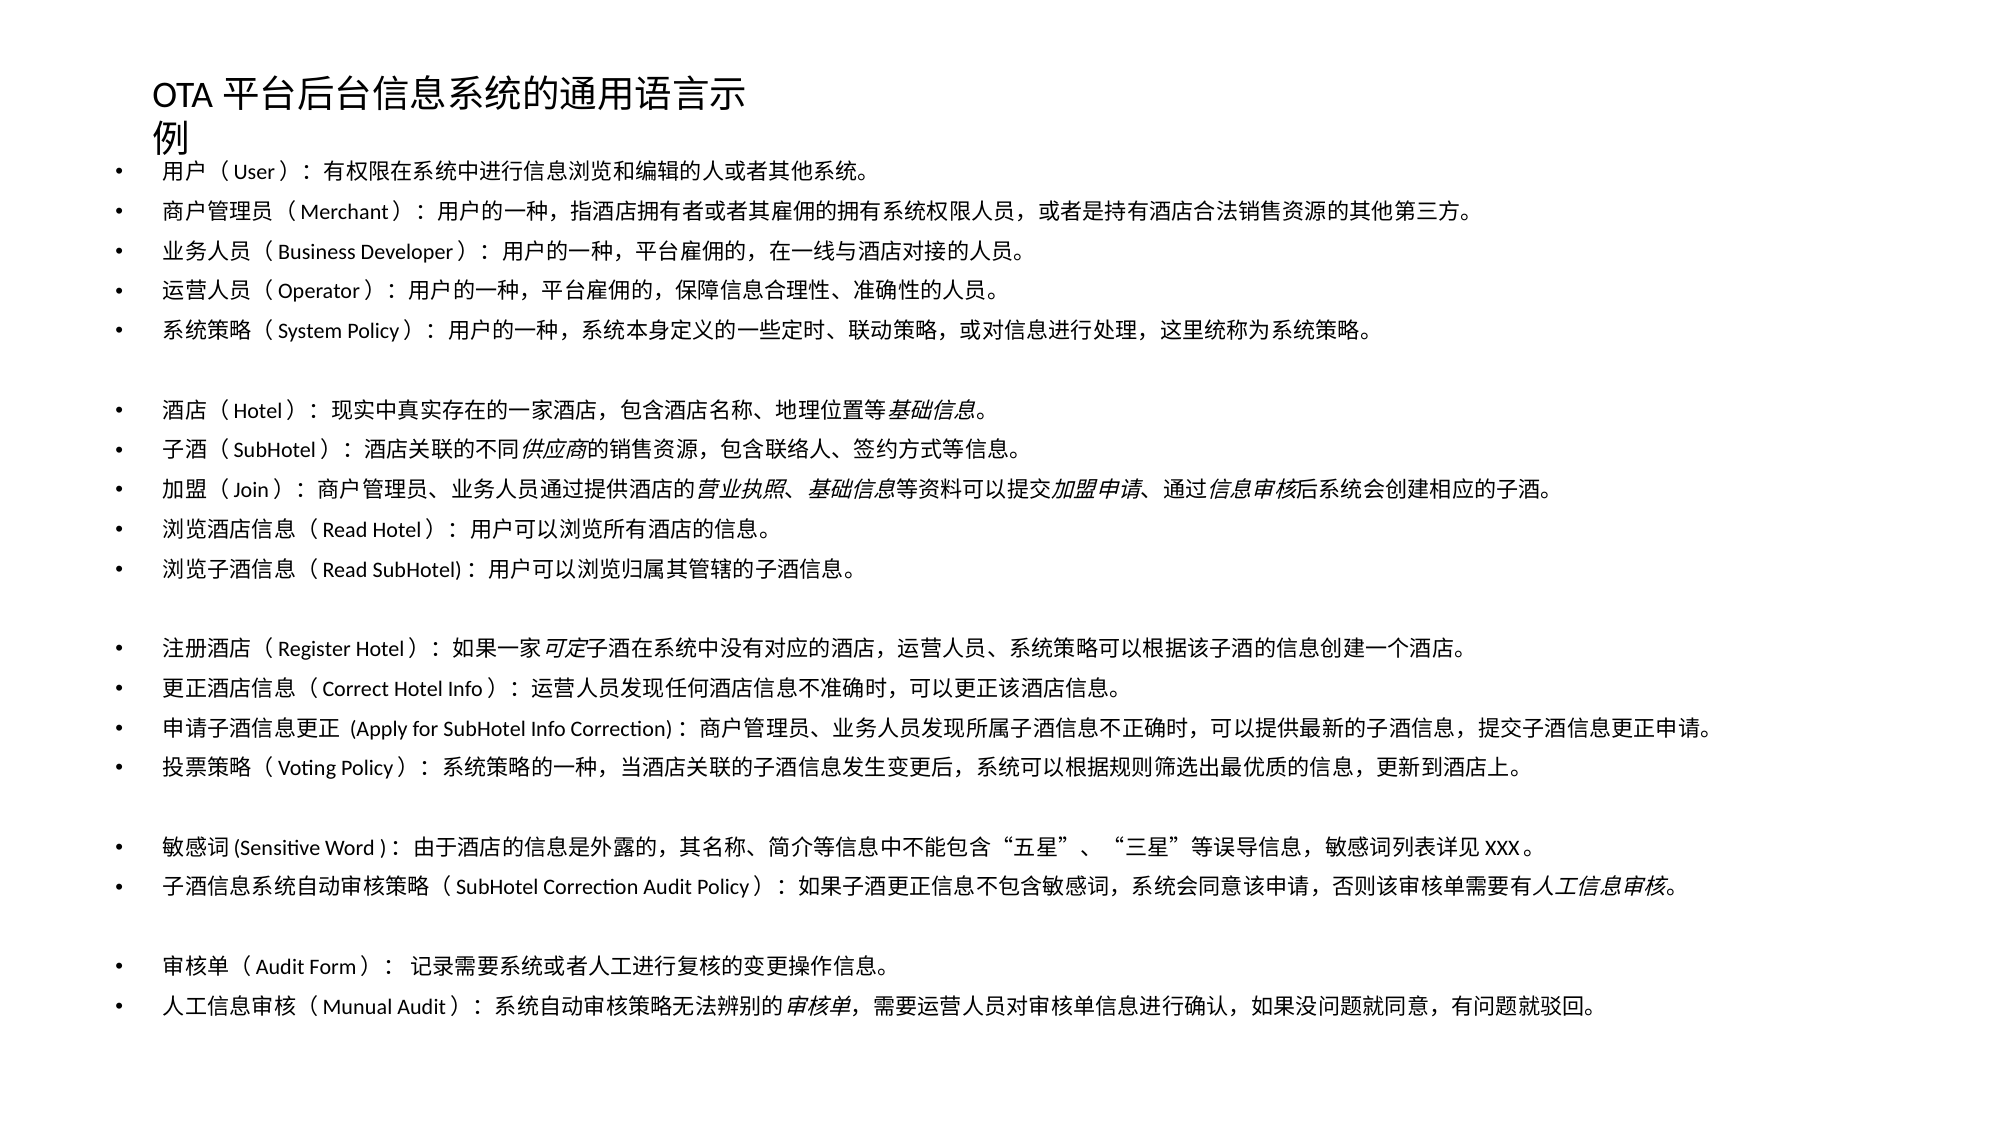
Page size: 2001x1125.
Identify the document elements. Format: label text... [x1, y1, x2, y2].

list 用户（User）：有权限在系统中进行信息浏览和编辑的人或者其他系统。 商户管理员（Merchant）：用户的一种，指酒店拥有者或者其雇佣的拥有系统权限人员，或者是持有酒店合法销售资源的其他第三方。 业务人员（Business Developer）：用户的一种，平台雇佣的，在一线与酒店对接的人员。 运营人员（Operator）：用户的一种，平台雇佣的，保障信息合理性、准确性的人员。 系统策略（System Policy）：用户的一种，系统本身定义的一些定时、联动策略，或对信息进行处理，这里统称为系统策略。 酒店（Hotel）：现实中真实存在的一家酒店，包含酒店名称、地理位置等基础信息。 子酒（SubHotel）：酒店关联的不同供应商的销售资源，包含联络人、签约方式等信息。 加盟（Join）：商户管理员、业务人员通过提供酒店的营业执照、基础信息等资料可以提交加盟申请、通过信息审核后系统会创建相应的子酒。 浏览酒店信息（Read Hotel）：用户可以浏览所有酒店的信息。 浏览子酒信息（Read SubHotel)：用户可以浏览归属其管辖的子酒信息。 注册酒店（Register Hotel）：如果一家可定子酒在系统中没有对应的酒店，运营人员、系统策略可以根据该子酒的信息创建一个酒店。 更正酒店信息（Correct Hotel Info）：运营人员发现任何酒店信息不准确时，可以更正该酒店信息。 申请子酒信息更正 (Apply for SubHotel Info Correction)：商户管理员、业务人员发现所属子酒信息不正确时，可以提供最新的子酒信息，提交子酒信息更正申请。 投票策略（Voting Policy）：系统策略的一种，当酒店关联的子酒信息发生变更后，系统可以根据规则筛选出最优质的信息，更新到酒店上。 敏感词(Sensitive Word )：由于酒店的信息是外露的，其名称、简介等信息中不能包含“五星”、“三星”等误导信息，敏感词列表详见XXX。 子酒信息系统自动审核策略（SubHotel Correction Audit Policy）：如果子酒更正信息不包含敏感词，系统会同意该申请，否则该审核单需要有人工信息审核。 审核单（Audit Form）： 记录需要系统或者人工进行复核的变更操作信息。 人工信息审核（Munual Audit）：系统自动审核策略无法辨别的审核单，需要运营人员对审核单信息进行确认，如果没问题就同意，有问题就驳回。 [100, 153, 1900, 1028]
text_box OTA平台后台信息系统的通用语言示例 [137, 62, 791, 168]
